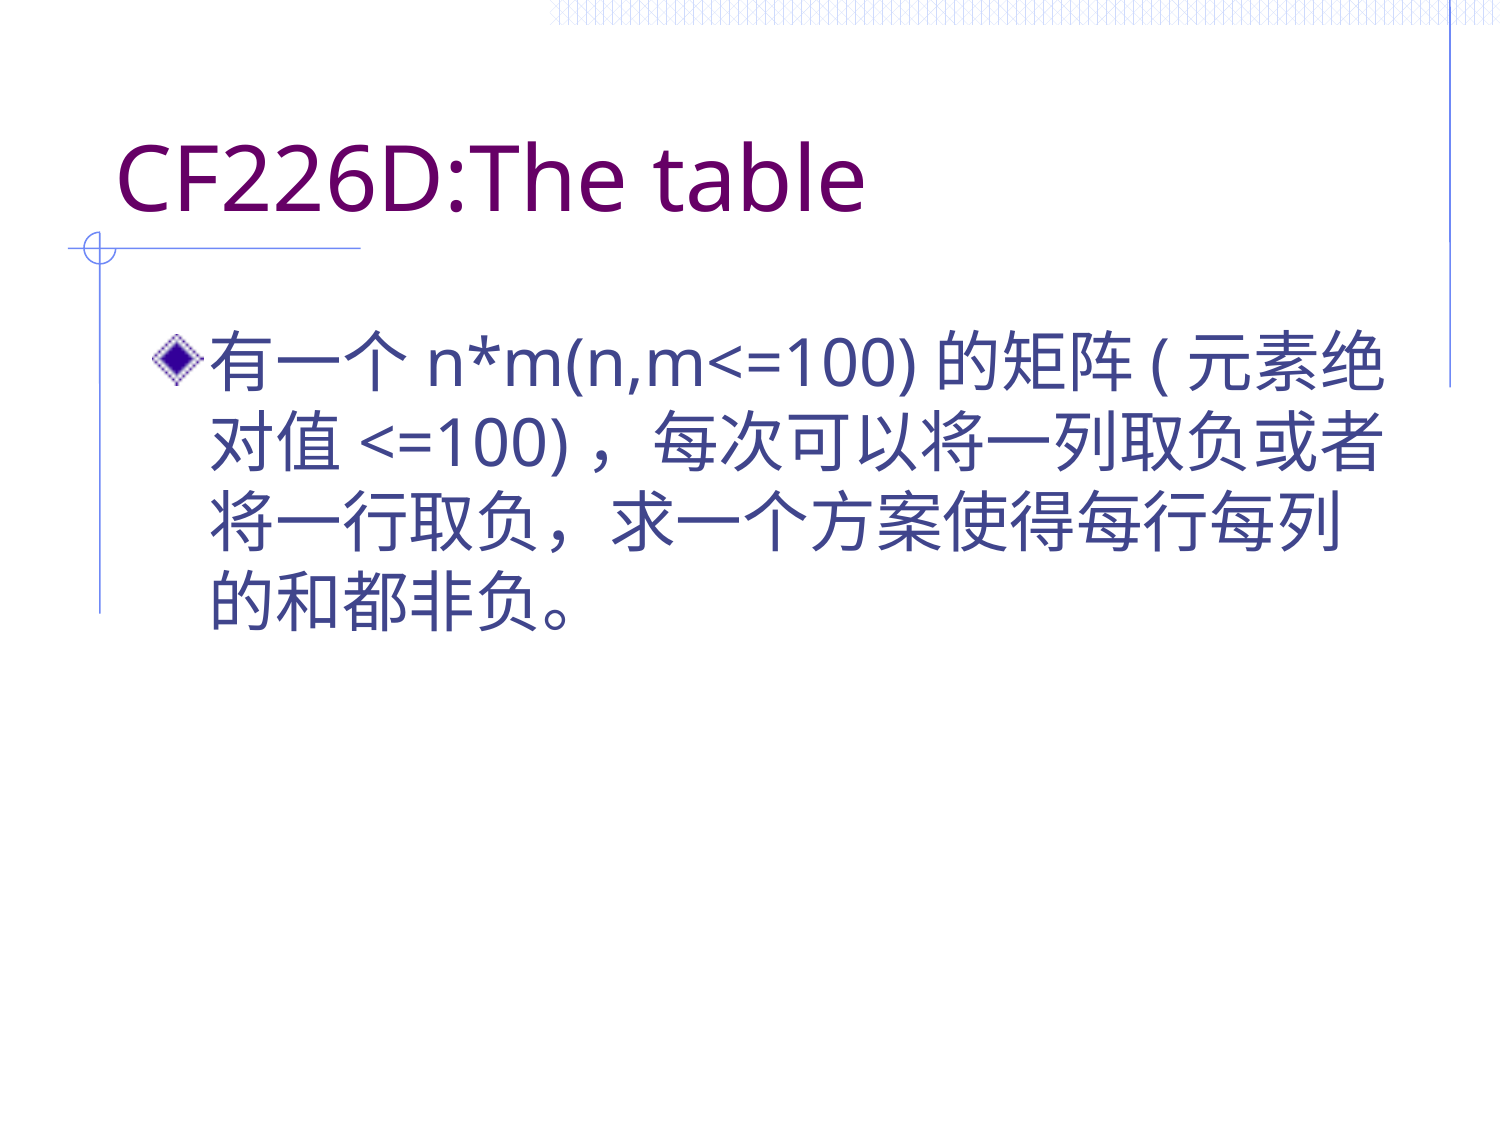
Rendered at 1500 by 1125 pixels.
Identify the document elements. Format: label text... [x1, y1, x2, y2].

list 有一个n*m(n,m<=100)的矩阵(元素绝对值<=100)，每次可以将一列取负或者将一行取负，求一个方案使得每行每列的和都非负。 [137, 312, 1413, 988]
title CF226D:The table [99, 50, 1375, 238]
picture [152, 334, 204, 386]
